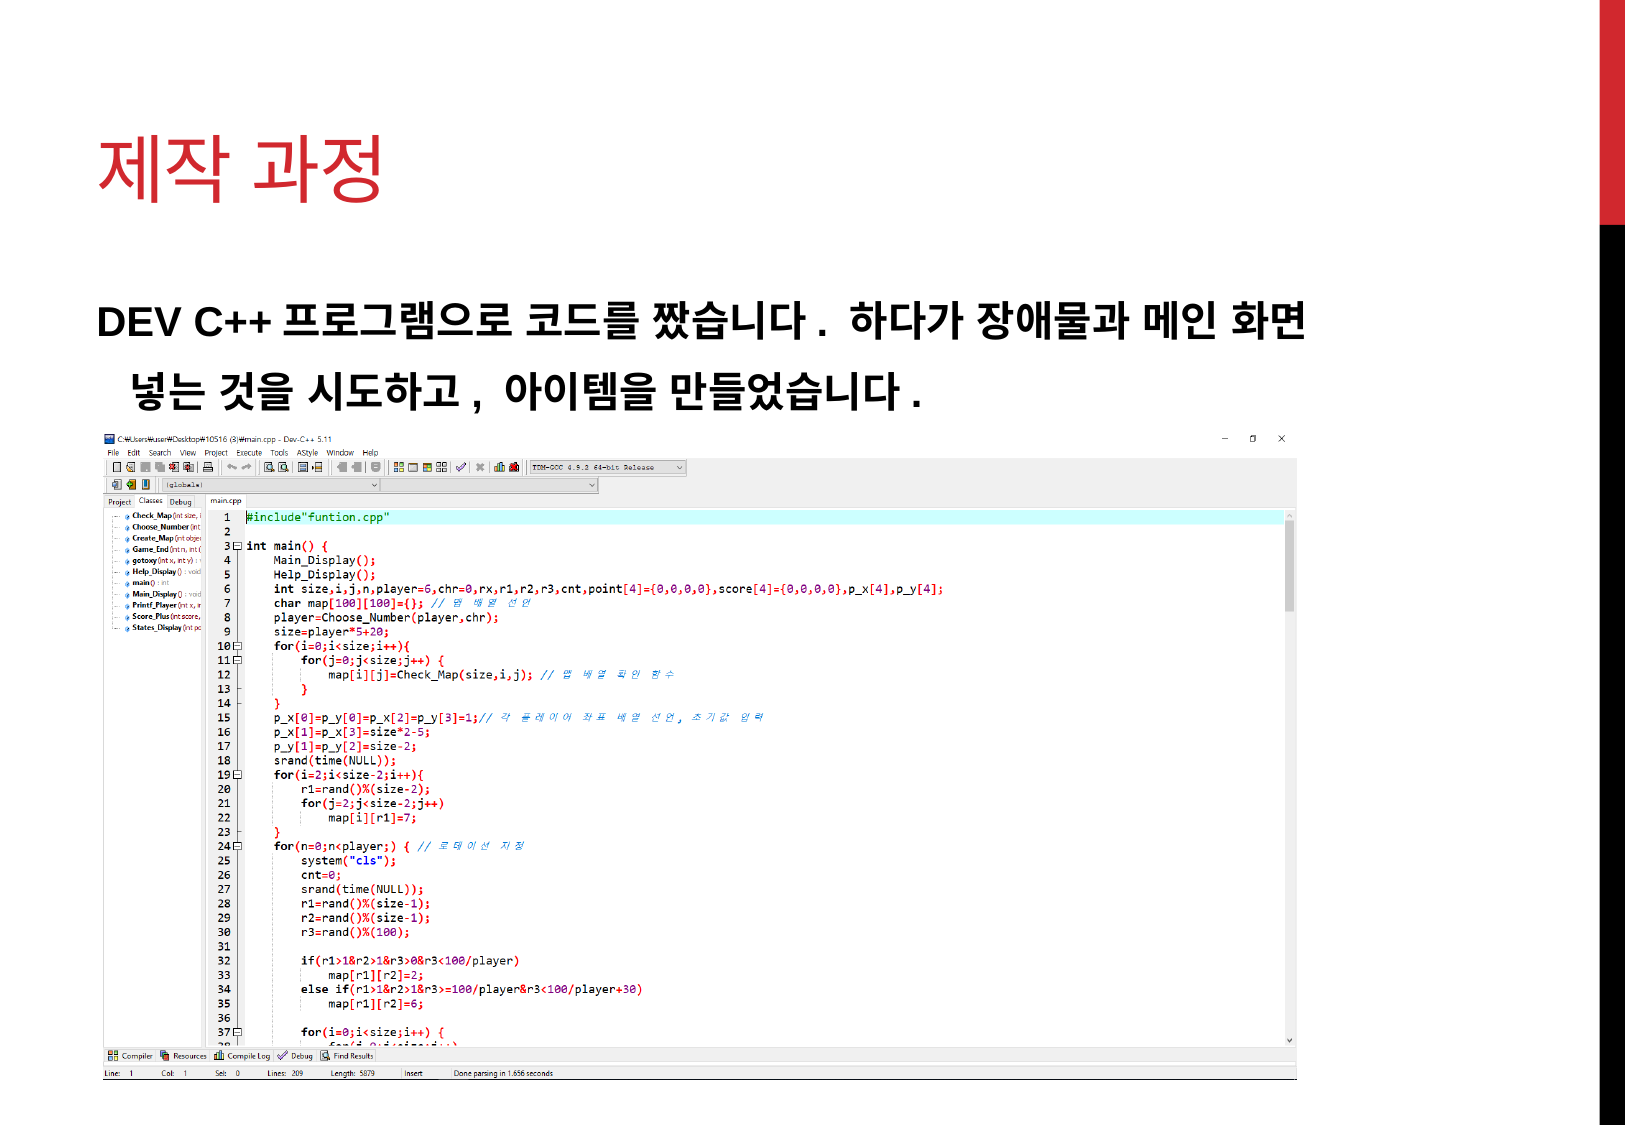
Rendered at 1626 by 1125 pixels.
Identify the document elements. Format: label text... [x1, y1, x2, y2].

picture [103, 431, 1298, 1081]
title 제작 과정 [81, 0, 1111, 221]
list DEV C++프로그램으로 코드를 짰습니다. 하다가 장애물과 메인 화면 넣는 것을 시도하고, 아이템을 만들었습니다. [81, 287, 1436, 1005]
